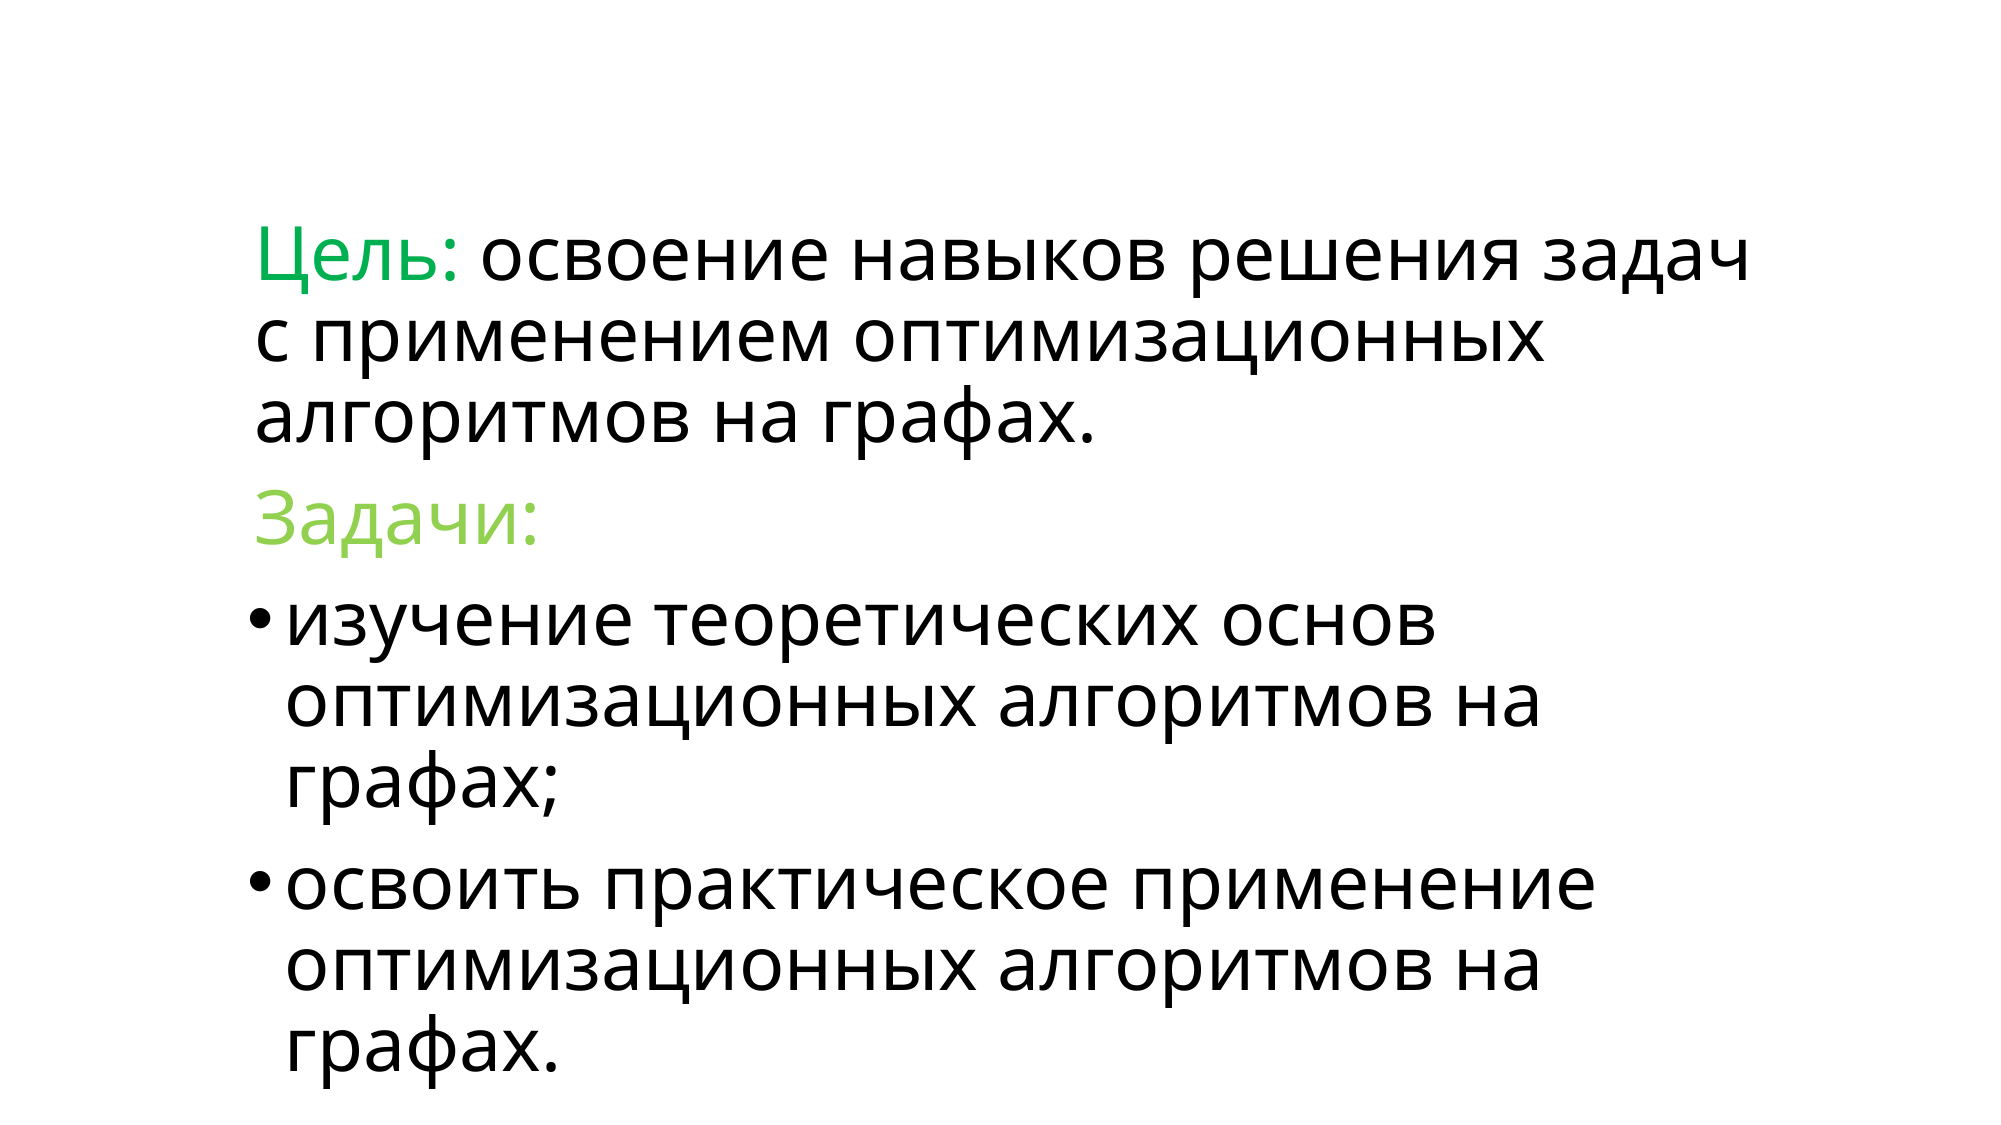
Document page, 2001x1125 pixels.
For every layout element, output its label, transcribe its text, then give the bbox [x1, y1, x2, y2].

list Цель: освоение навыков решения задач с применением оптимизационных алгоритмов на графах. Задачи: изучение теоретических основ оптимизационных алгоритмов на графах; освоить практическое применение оптимизационных алгоритмов на графах. [232, 208, 1780, 779]
